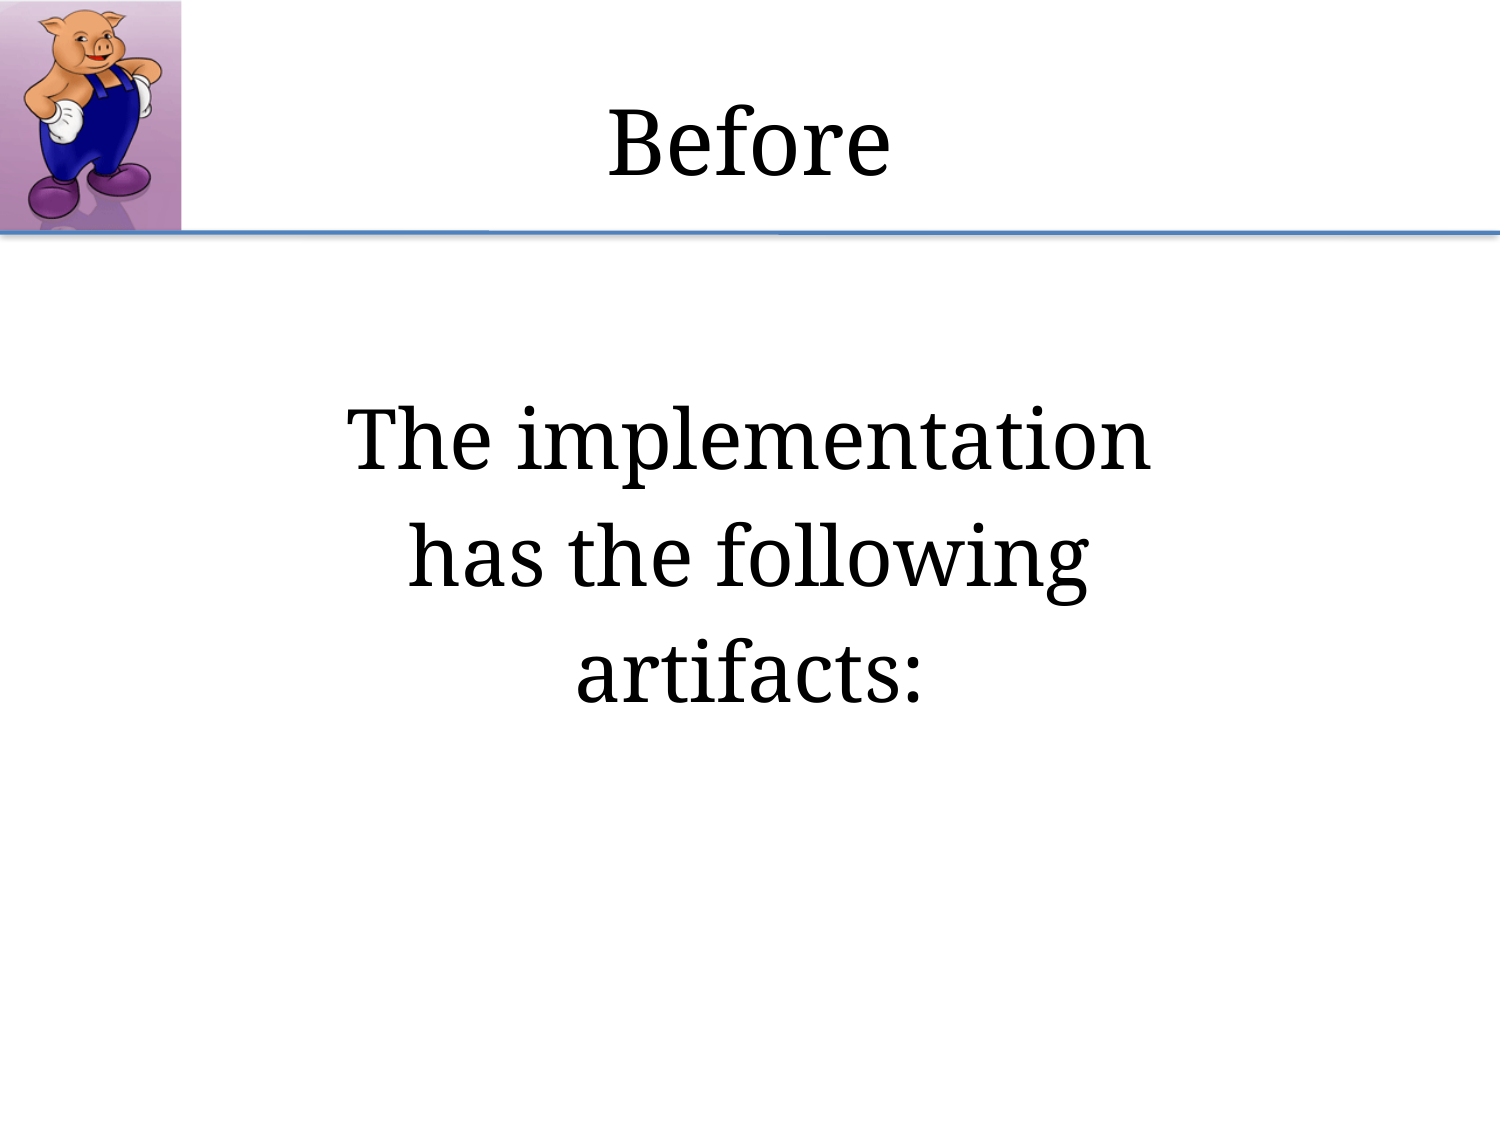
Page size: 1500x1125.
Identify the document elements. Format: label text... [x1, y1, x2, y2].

list The implementation has the following artifacts: [75, 262, 1425, 1005]
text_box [0, 0, 1500, 233]
